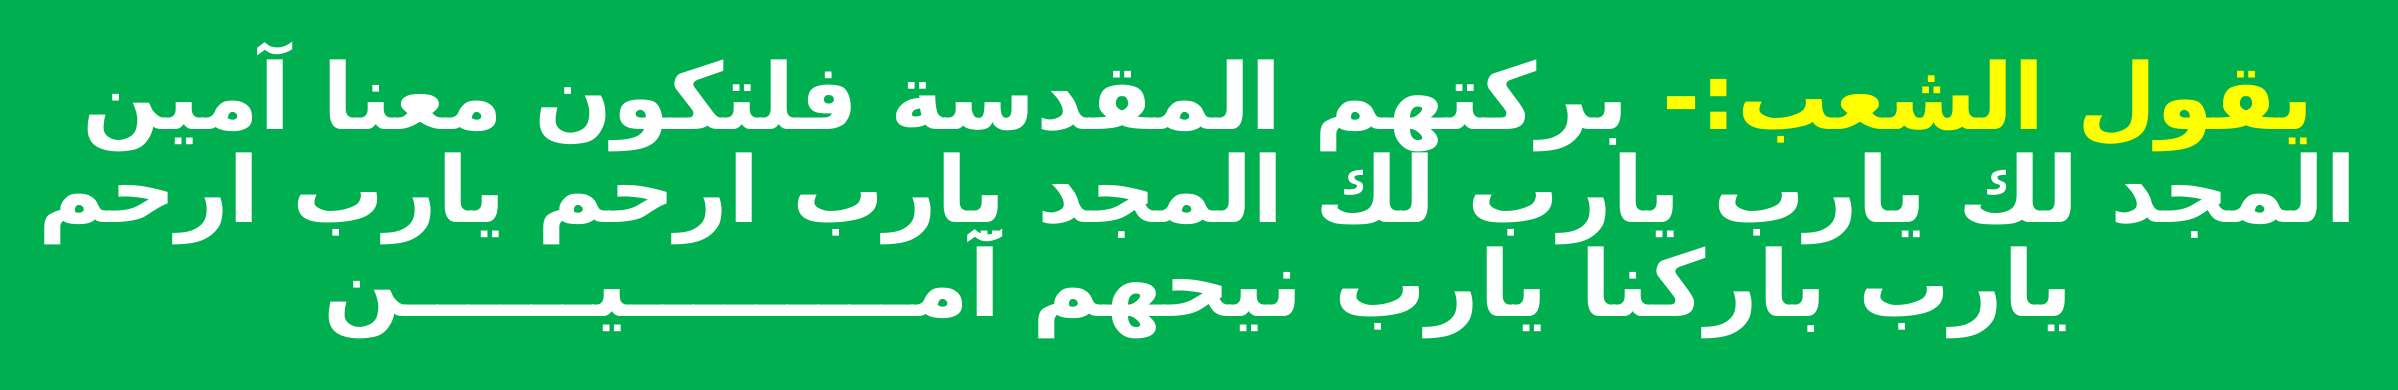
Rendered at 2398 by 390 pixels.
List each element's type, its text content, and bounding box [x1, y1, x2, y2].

list يقول الشعب:- بركتهم المقدسة فلتكون معنا آمين المجد لك يارب يارب لك المجد يارب ارحم يارب ارحم يارب باركنا يارب نيحهم آمـــــــــيــــــن [0, 0, 2398, 390]
